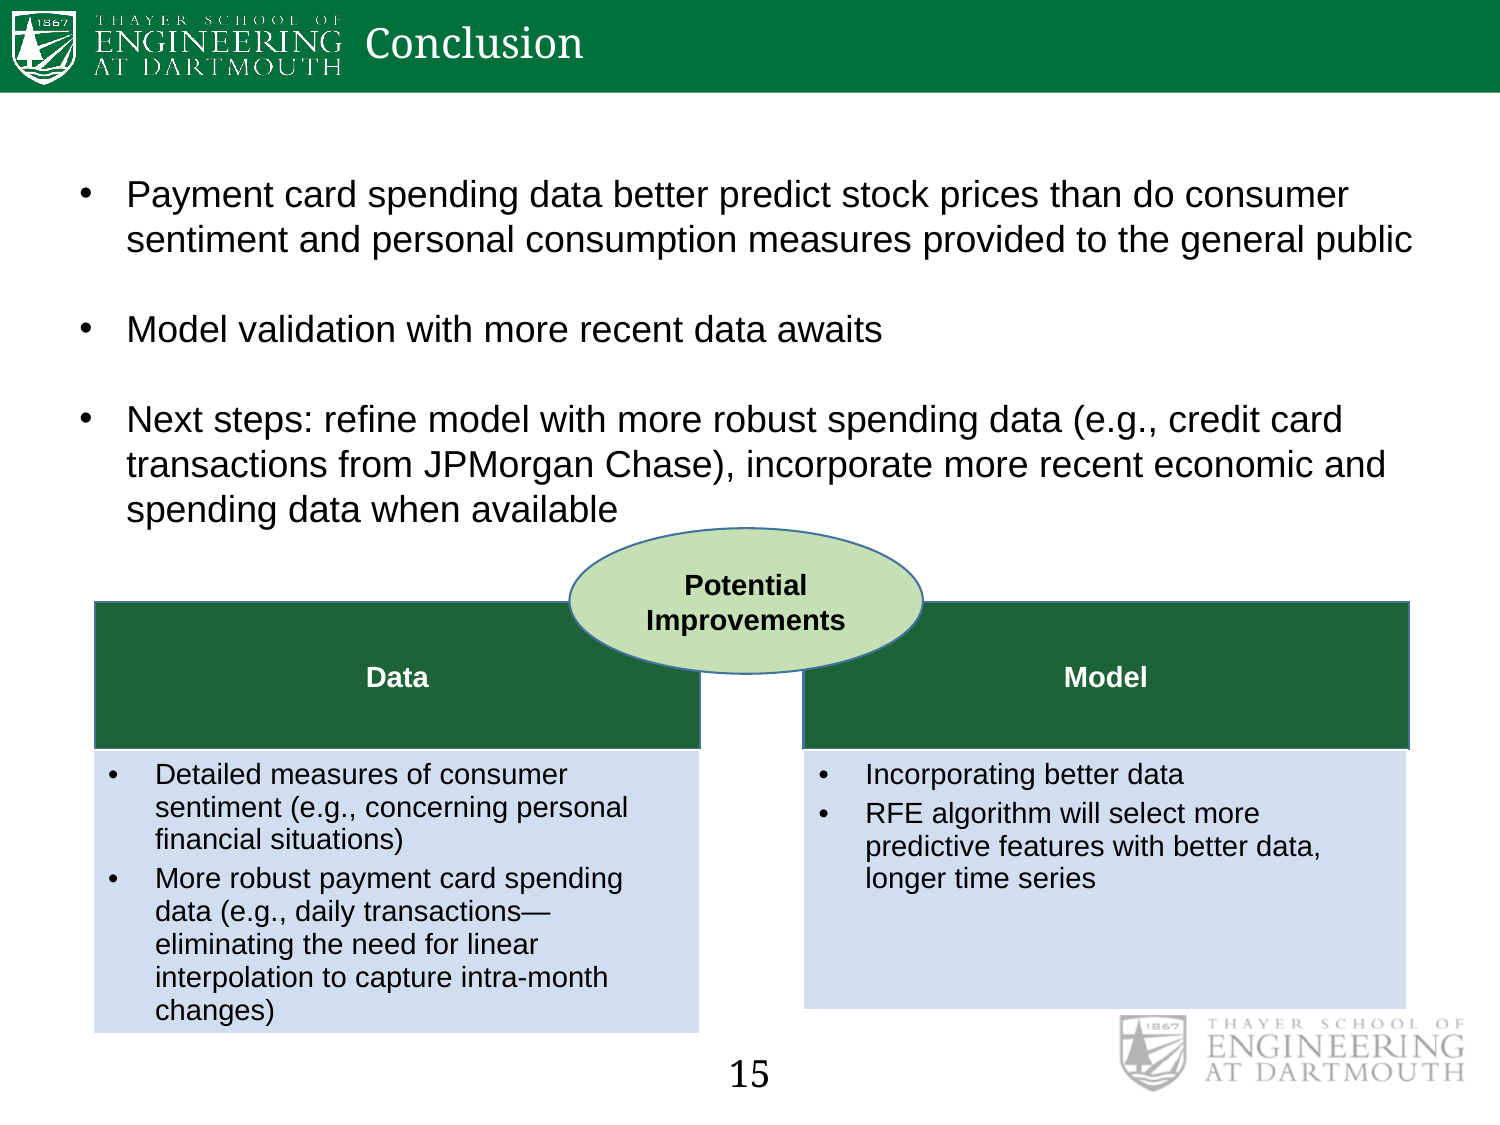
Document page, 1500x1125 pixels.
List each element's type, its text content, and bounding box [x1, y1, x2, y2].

slide_number 15 [581, 1042, 919, 1103]
table_header Incorporating better data RFE algorithm will select more predictive features with better data, longer time series [804, 751, 1406, 1009]
text_box Data [94, 601, 701, 749]
text_box Model [802, 601, 1410, 750]
picture [1111, 992, 1467, 1093]
picture [12, 11, 342, 85]
title Conclusion [349, 1, 1500, 90]
table_header Detailed measures of consumer sentiment (e.g., concerning personal financial situations) More robust payment card spending data (e.g., daily transactions—eliminating the need for linear interpolation to capture intra-month changes) [94, 751, 699, 1033]
text_box Potential Improvements [568, 527, 925, 675]
text_box Payment card spending data better predict stock prices than do consumer sentiment and personal consumption measures provided to the general public Model validation with more recent data awaits Next steps: refine model with more robust spending data (e.g., credit card transactions from JPMorgan Chase), incorporate more recent economic and spending data when available [64, 162, 1438, 502]
